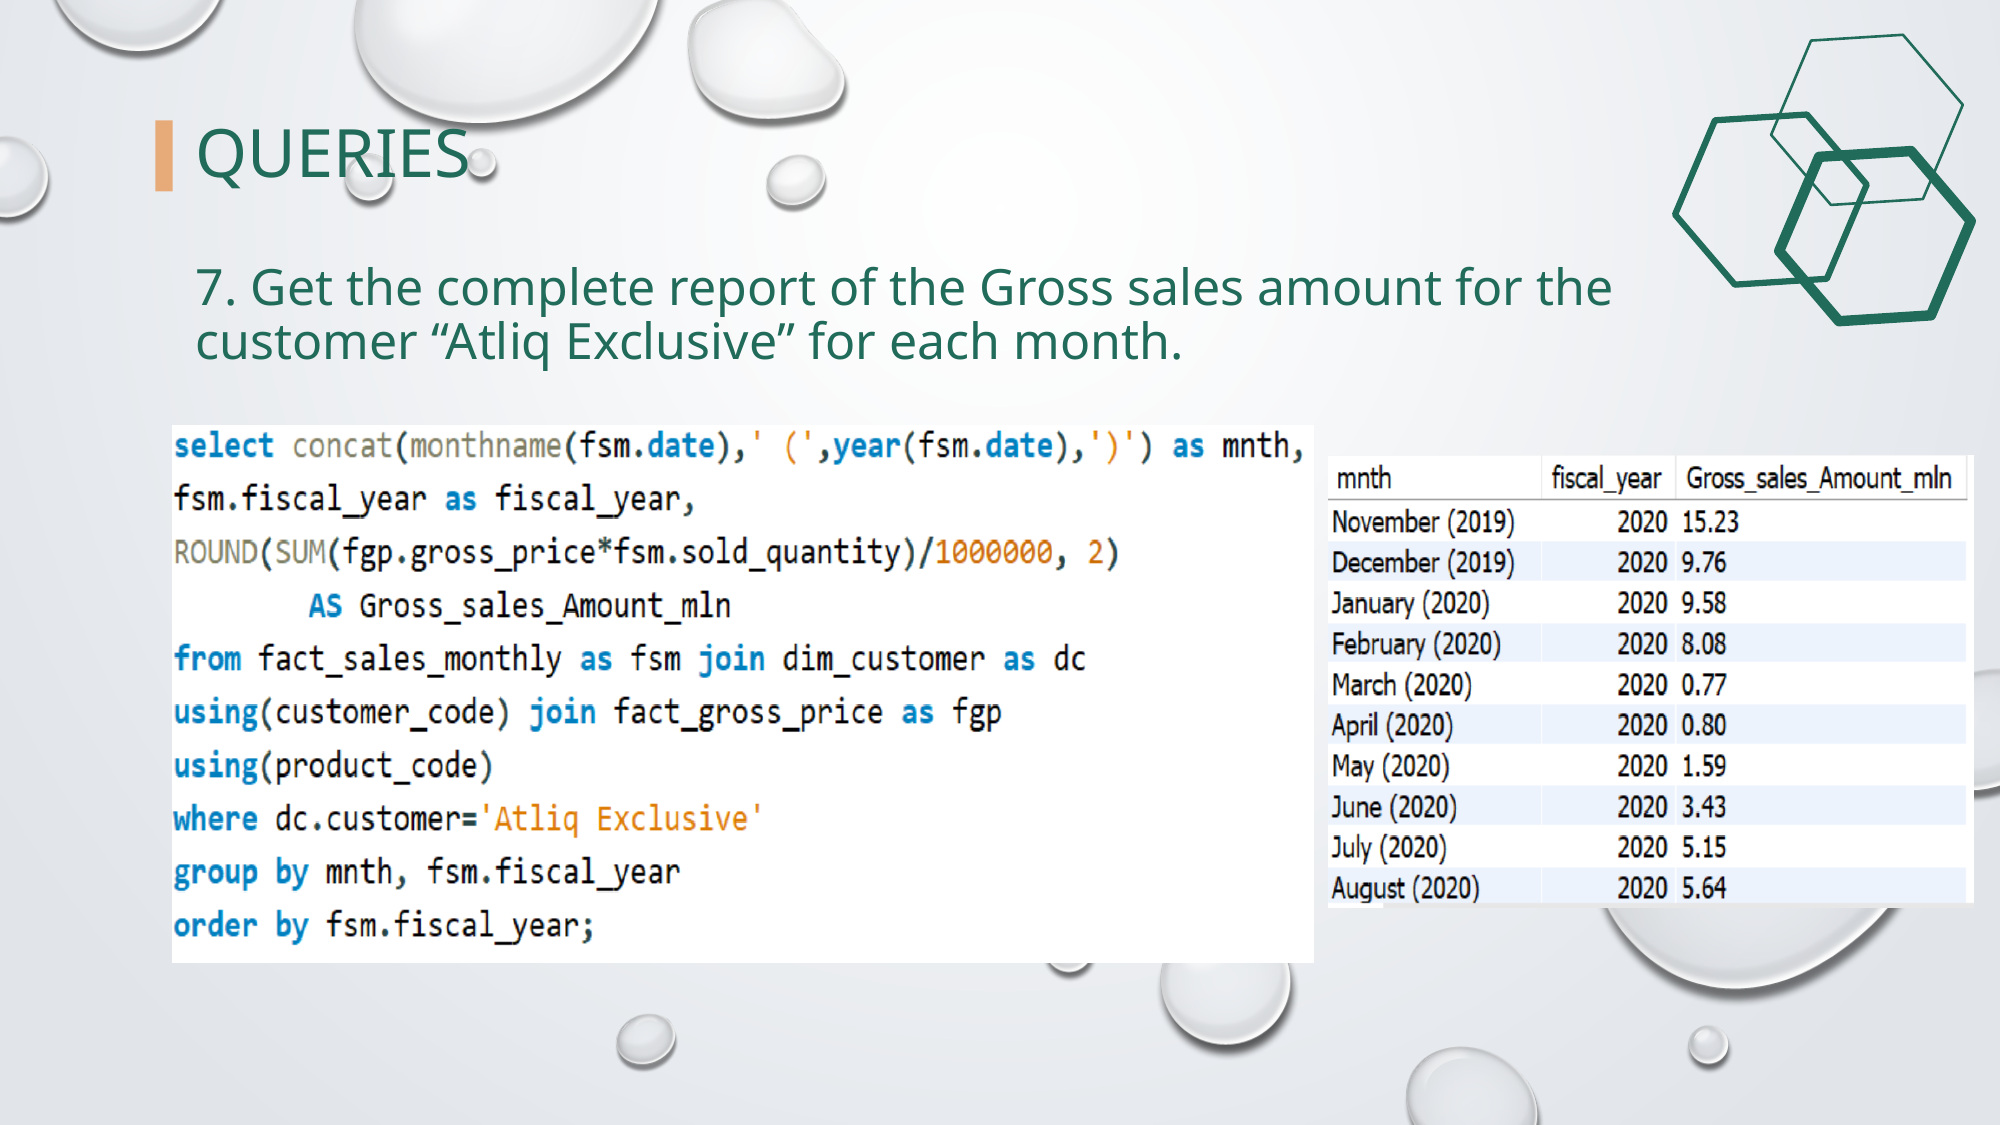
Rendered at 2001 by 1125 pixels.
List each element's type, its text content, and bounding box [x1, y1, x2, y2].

picture [1812, 37, 1908, 44]
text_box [1696, 44, 2000, 317]
text_box 7. Get the complete report of the Gross sales amount for the customer “Atliq Exclusive” for each month. [180, 254, 1637, 400]
picture [0, 0, 2000, 1125]
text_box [155, 83, 797, 200]
picture [1680, 176, 1696, 233]
